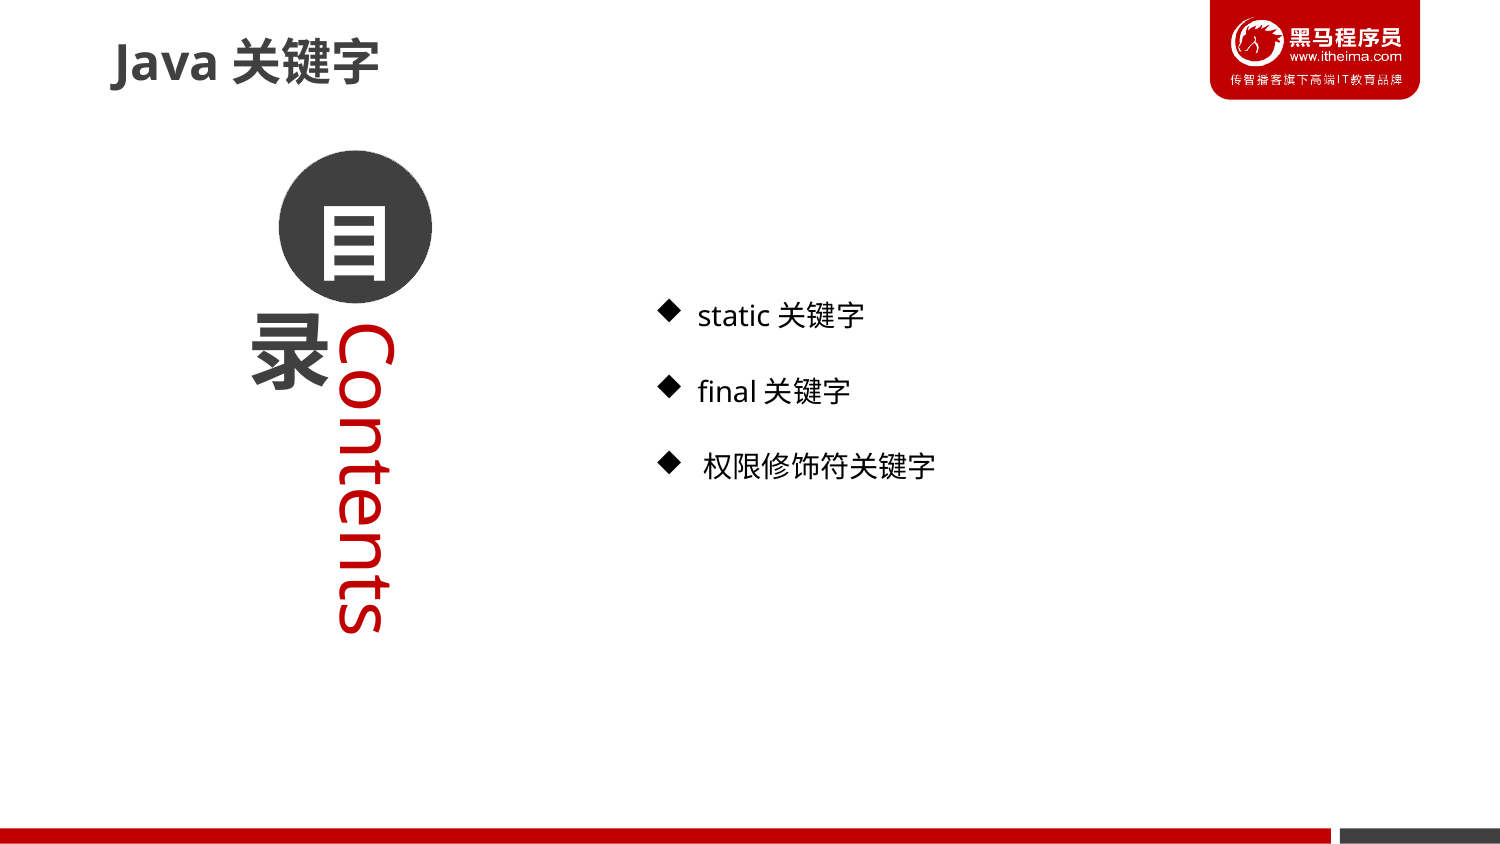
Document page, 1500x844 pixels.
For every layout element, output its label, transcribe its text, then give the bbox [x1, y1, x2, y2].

list static关键字 final关键字 权限修饰符关键字 [643, 256, 1206, 508]
picture [1212, 8, 1421, 94]
title Java关键字 [103, 29, 1183, 93]
